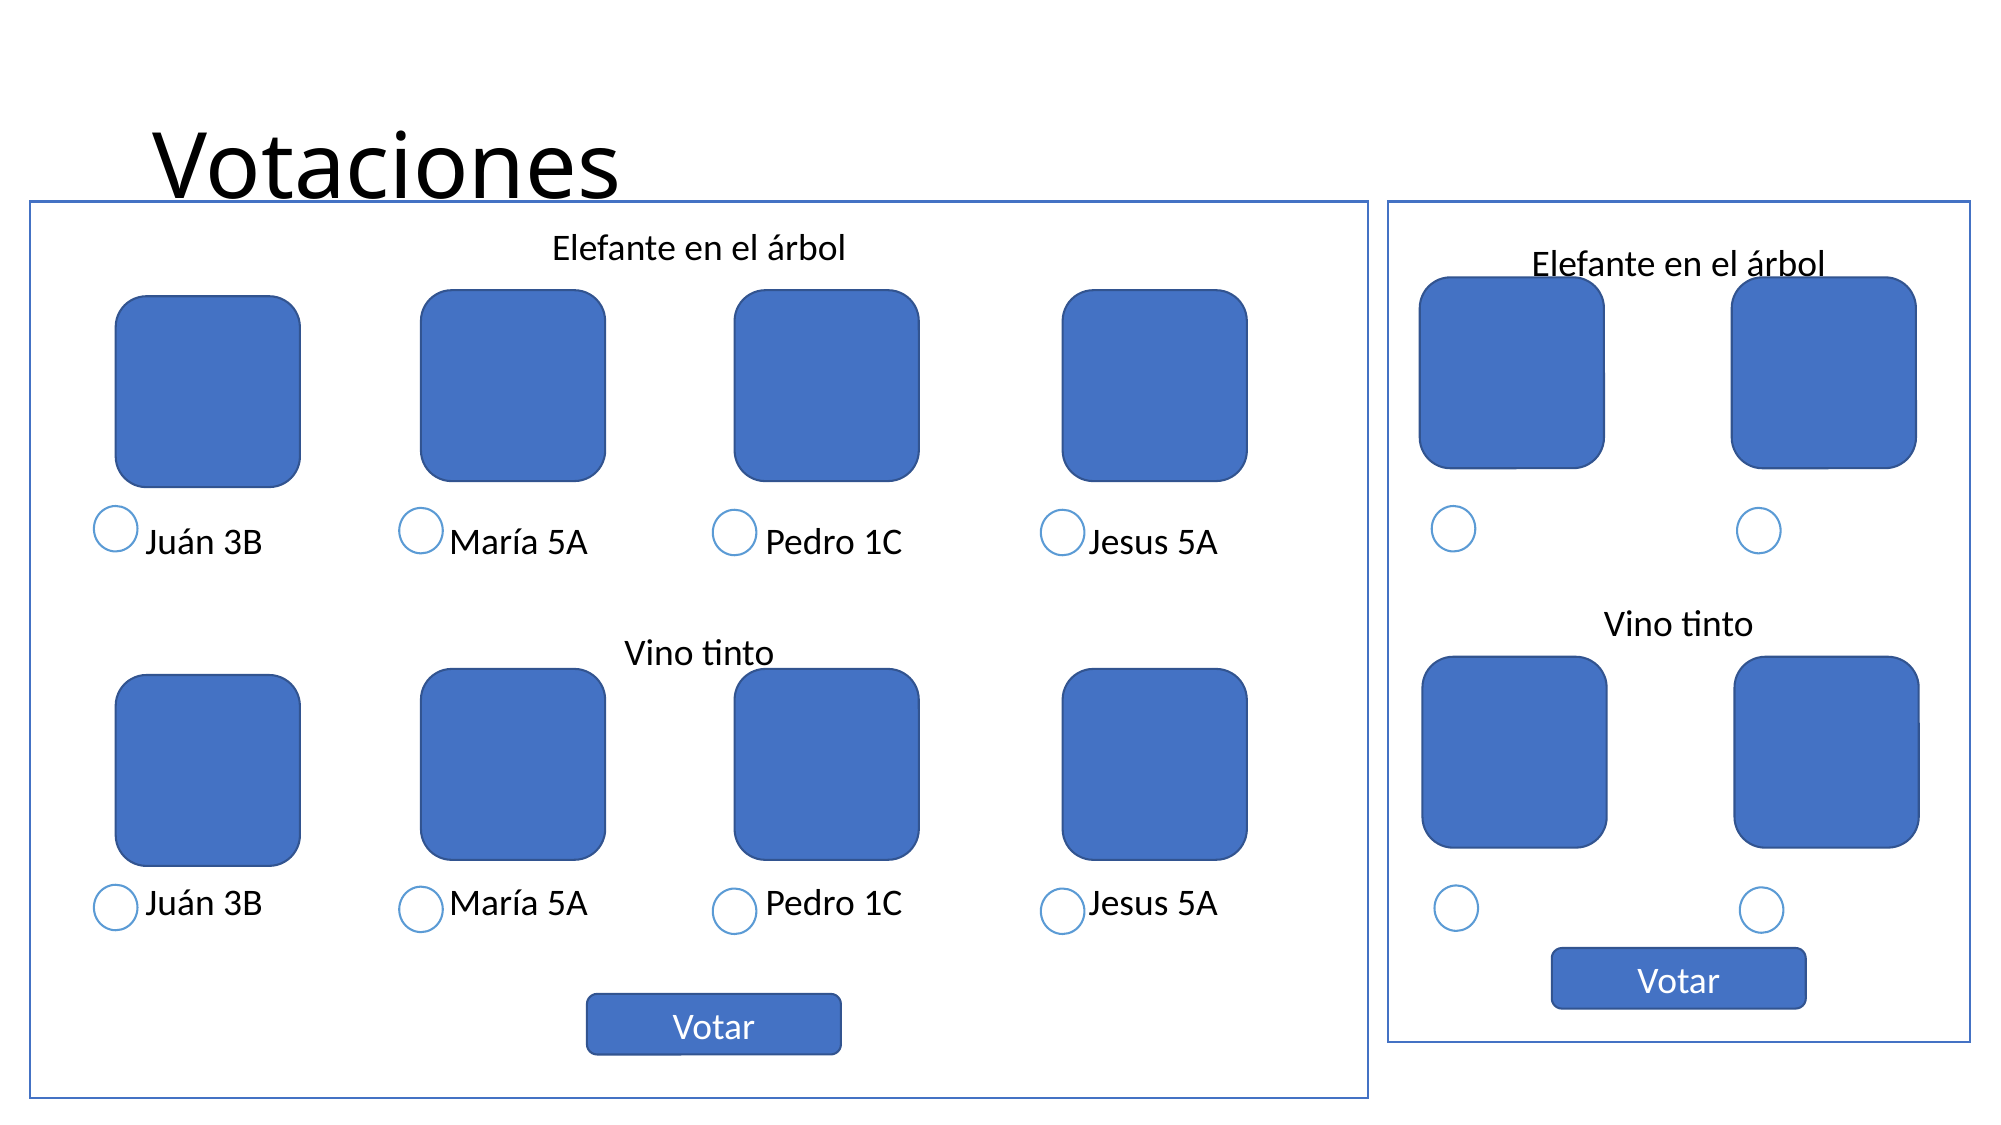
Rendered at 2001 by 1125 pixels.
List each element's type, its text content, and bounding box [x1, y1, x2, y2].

text_box [1061, 289, 1248, 483]
text_box [1039, 508, 1086, 557]
text_box Votar [585, 992, 842, 1056]
text_box Votar [1550, 946, 1807, 1010]
text_box [1039, 887, 1086, 936]
text_box Juán 3B María 5A Pedro 1C Jesus 5A [71, 870, 1305, 931]
text_box [114, 295, 301, 489]
text_box [711, 887, 758, 936]
text_box [1738, 886, 1785, 934]
text_box [419, 289, 607, 483]
text_box [114, 673, 301, 867]
text_box [1061, 667, 1248, 861]
text_box [92, 504, 139, 553]
text_box [398, 885, 444, 934]
text_box [1421, 655, 1608, 849]
text_box [419, 667, 607, 861]
text_box [1418, 276, 1606, 470]
text_box [711, 508, 758, 557]
text_box [1736, 506, 1782, 555]
text_box [733, 667, 920, 861]
text_box [1433, 884, 1480, 932]
text_box [733, 289, 920, 483]
text_box Elefante en el árbol Vino tinto [29, 200, 1369, 1099]
title Votaciones [137, 59, 1863, 278]
text_box Elefante en el árbol Vino tinto [1387, 200, 1971, 1043]
text_box [1733, 655, 1920, 849]
text_box [398, 506, 444, 555]
text_box Juán 3B María 5A Pedro 1C Jesus 5A [71, 509, 1305, 570]
text_box [1730, 276, 1918, 470]
text_box [92, 883, 139, 932]
text_box [1430, 504, 1477, 553]
